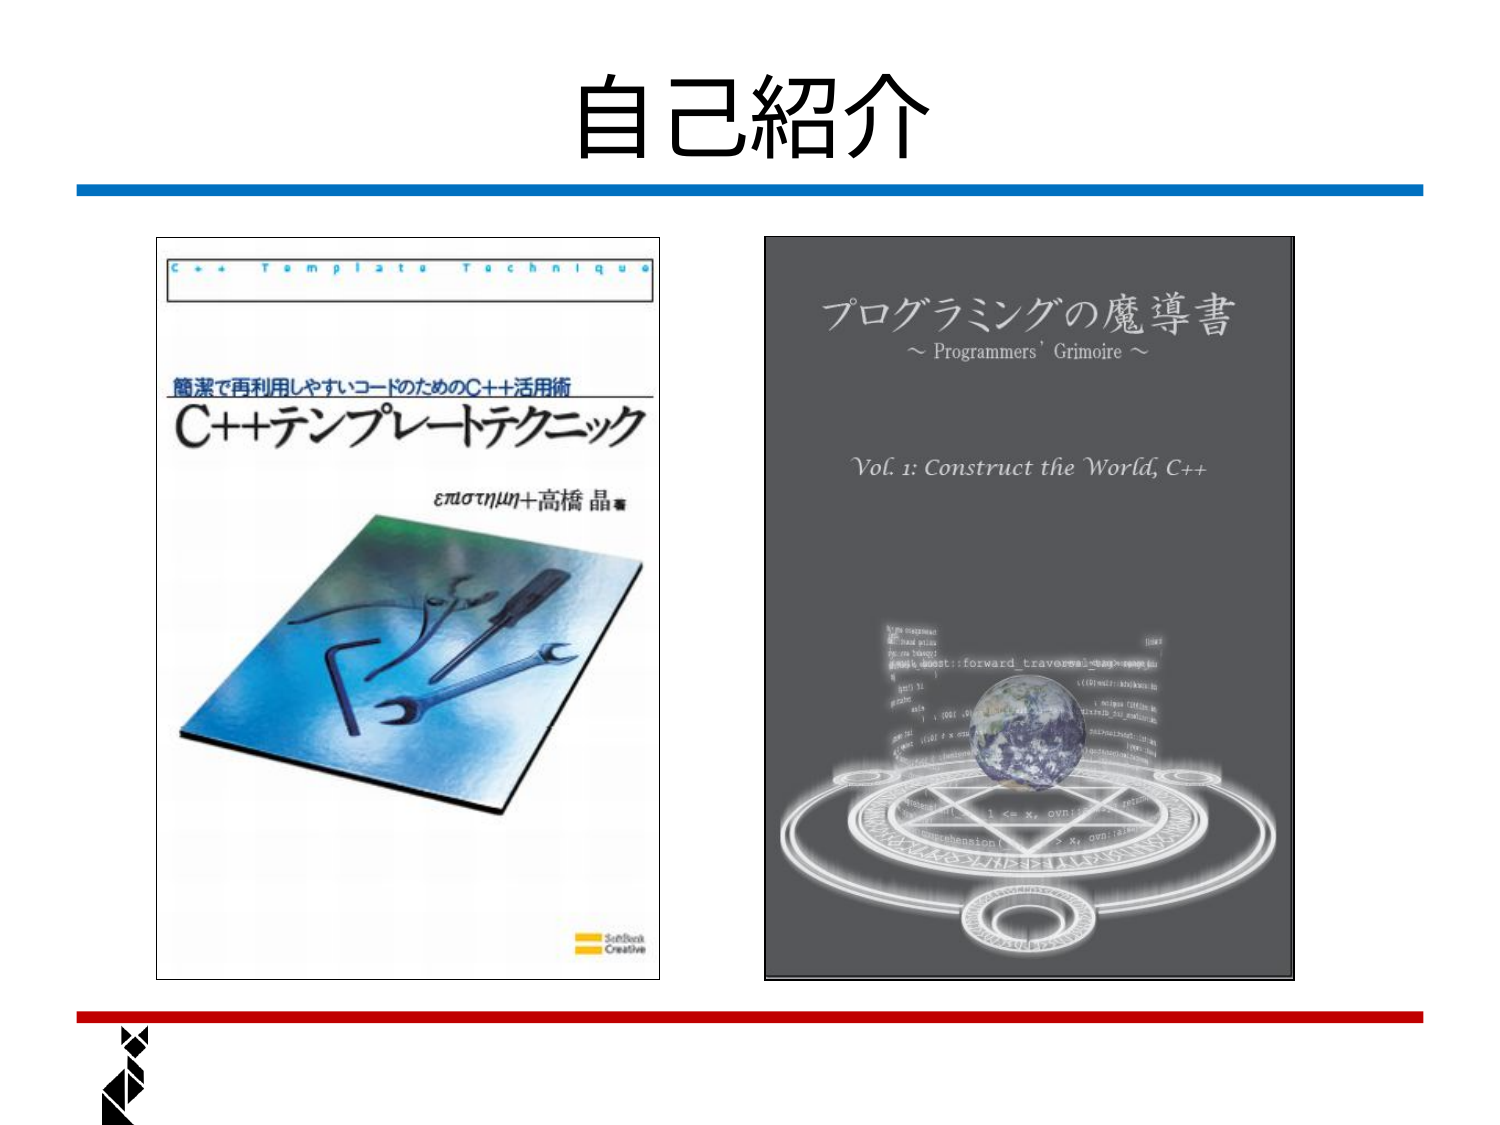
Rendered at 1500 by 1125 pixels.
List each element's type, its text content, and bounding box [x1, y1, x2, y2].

picture [156, 236, 660, 980]
picture [765, 236, 1294, 980]
title 自己紹介 [75, 45, 1425, 185]
picture [102, 1025, 148, 1125]
